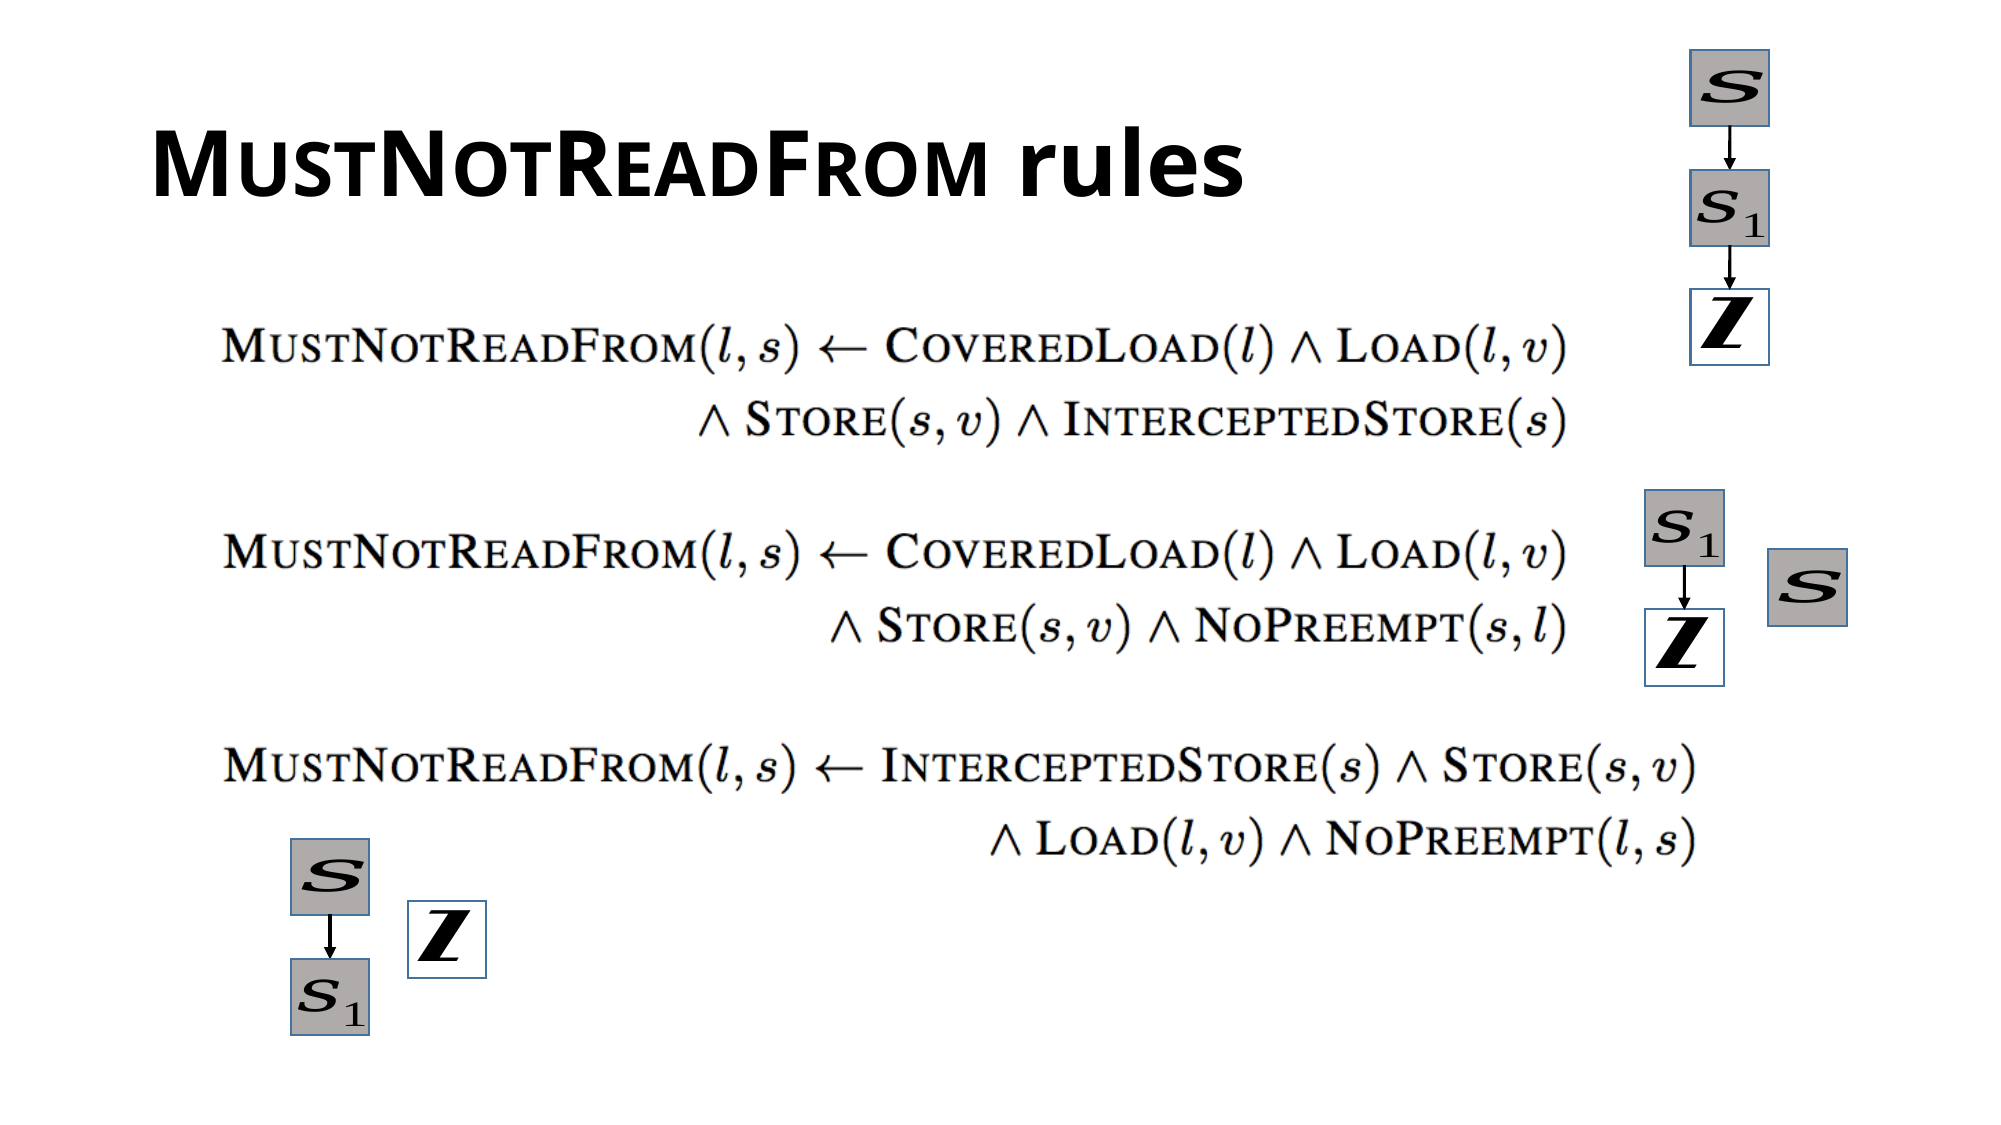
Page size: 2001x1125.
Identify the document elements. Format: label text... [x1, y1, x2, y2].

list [204, 315, 1595, 470]
picture [213, 718, 1709, 881]
title MUSTNOTREADFROM rules [133, 58, 1728, 276]
title MUSTNOTREADFROM rules [1732, 58, 1859, 276]
picture [192, 507, 1614, 682]
